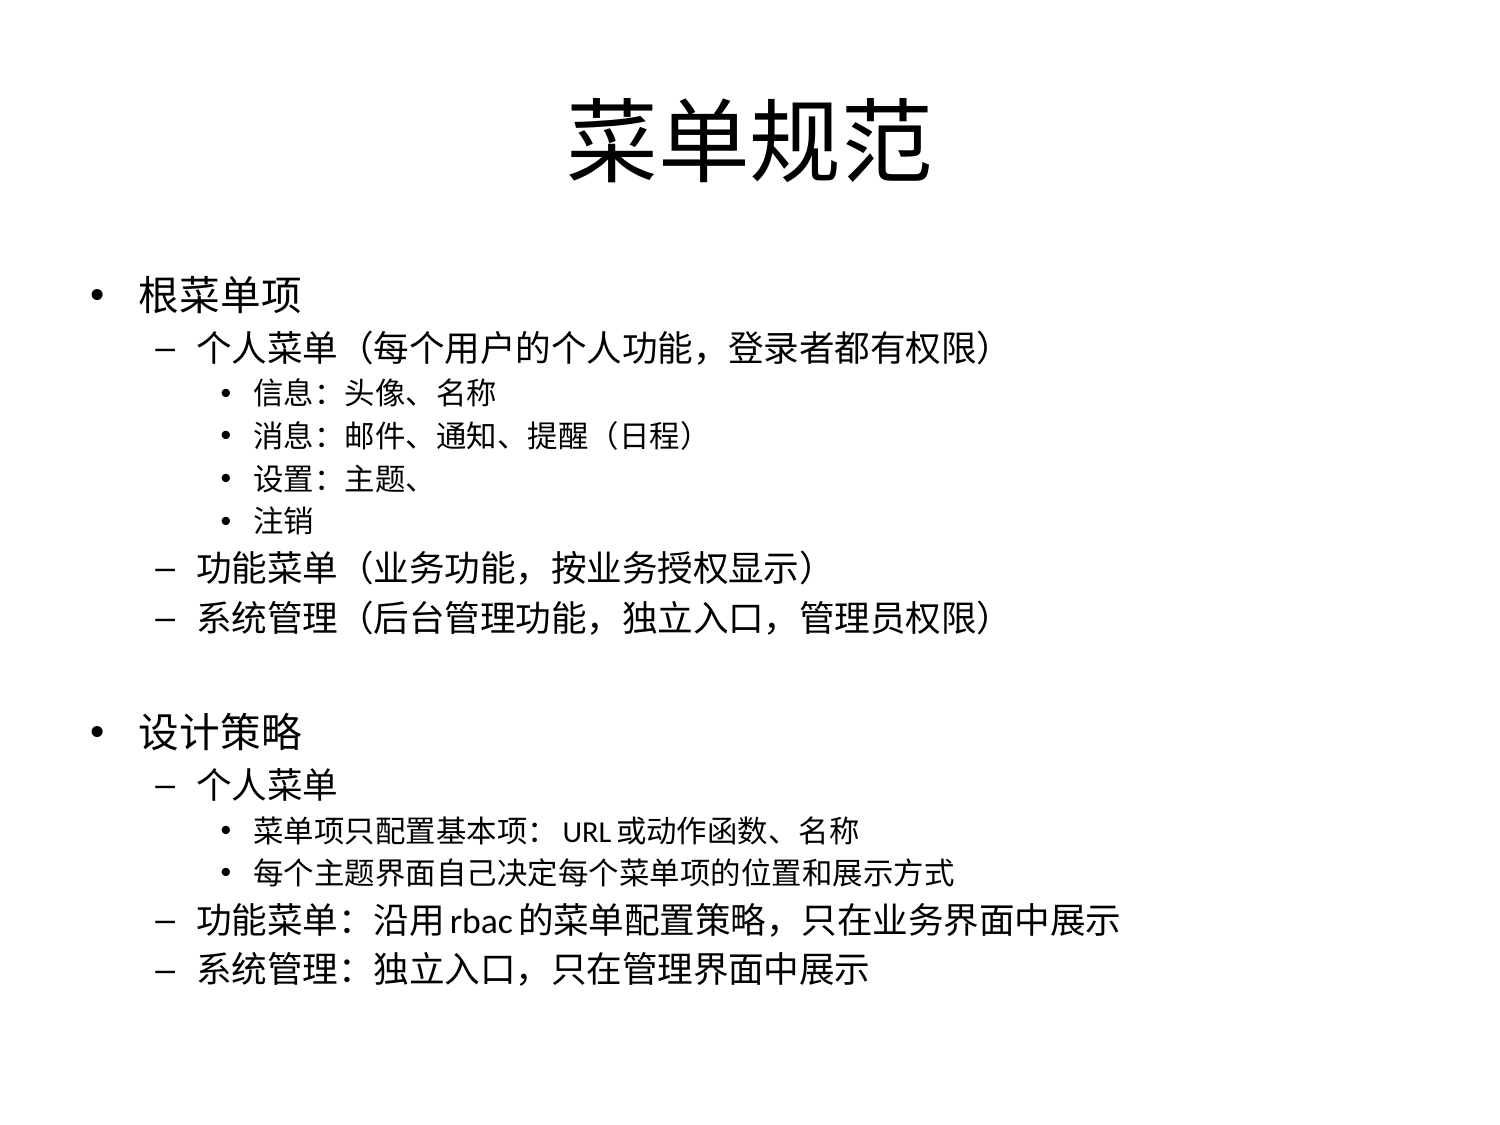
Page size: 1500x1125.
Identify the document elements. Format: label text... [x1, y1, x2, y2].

list 根菜单项 个人菜单（每个用户的个人功能，登录者都有权限） 信息：头像、名称 消息：邮件、通知、提醒（日程） 设置：主题、 注销 功能菜单（业务功能，按业务授权显示） 系统管理（后台管理功能，独立入口，管理员权限） 设计策略 个人菜单 菜单项只配置基本项：URL或动作函数、名称 每个主题界面自己决定每个菜单项的位置和展示方式 功能菜单：沿用rbac的菜单配置策略，只在业务界面中展示 系统管理：独立入口，只在管理界面中展示 [75, 262, 1425, 1005]
title 菜单规范 [75, 45, 1425, 233]
